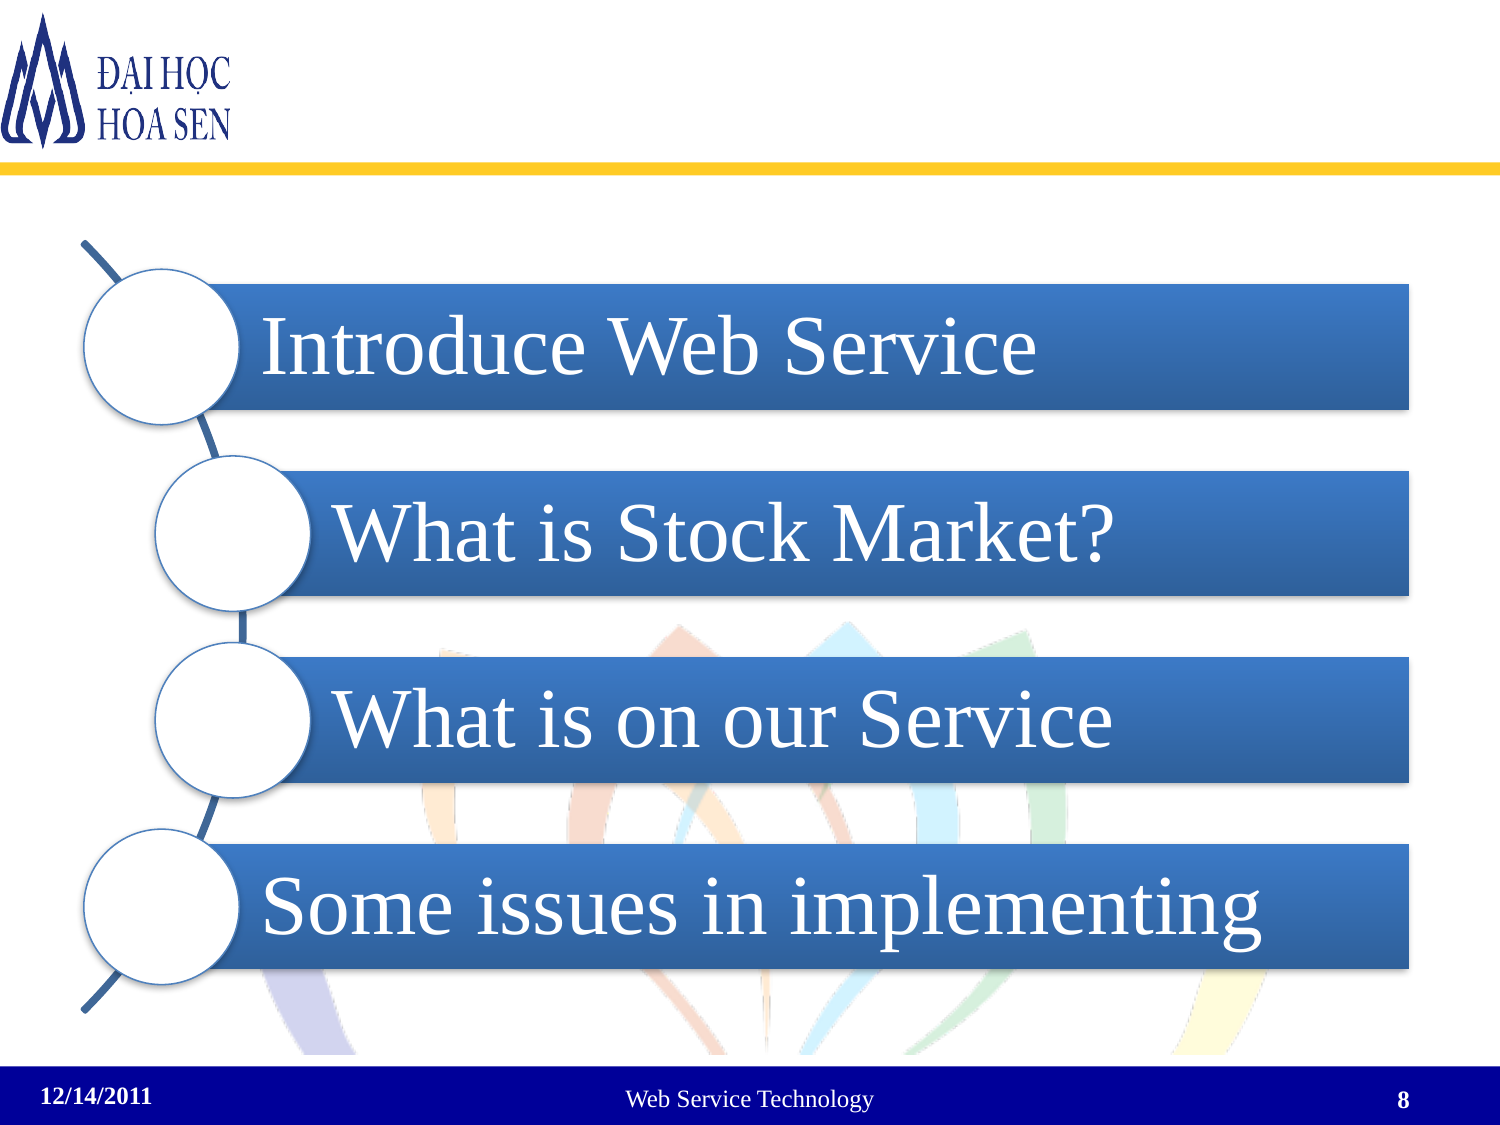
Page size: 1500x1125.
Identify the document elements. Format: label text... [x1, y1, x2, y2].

slide_number 8 [1074, 1068, 1425, 1125]
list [70, 222, 1421, 1032]
footer Web Service Technology [512, 1067, 988, 1125]
picture [0, 12, 230, 150]
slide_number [24, 1065, 375, 1125]
